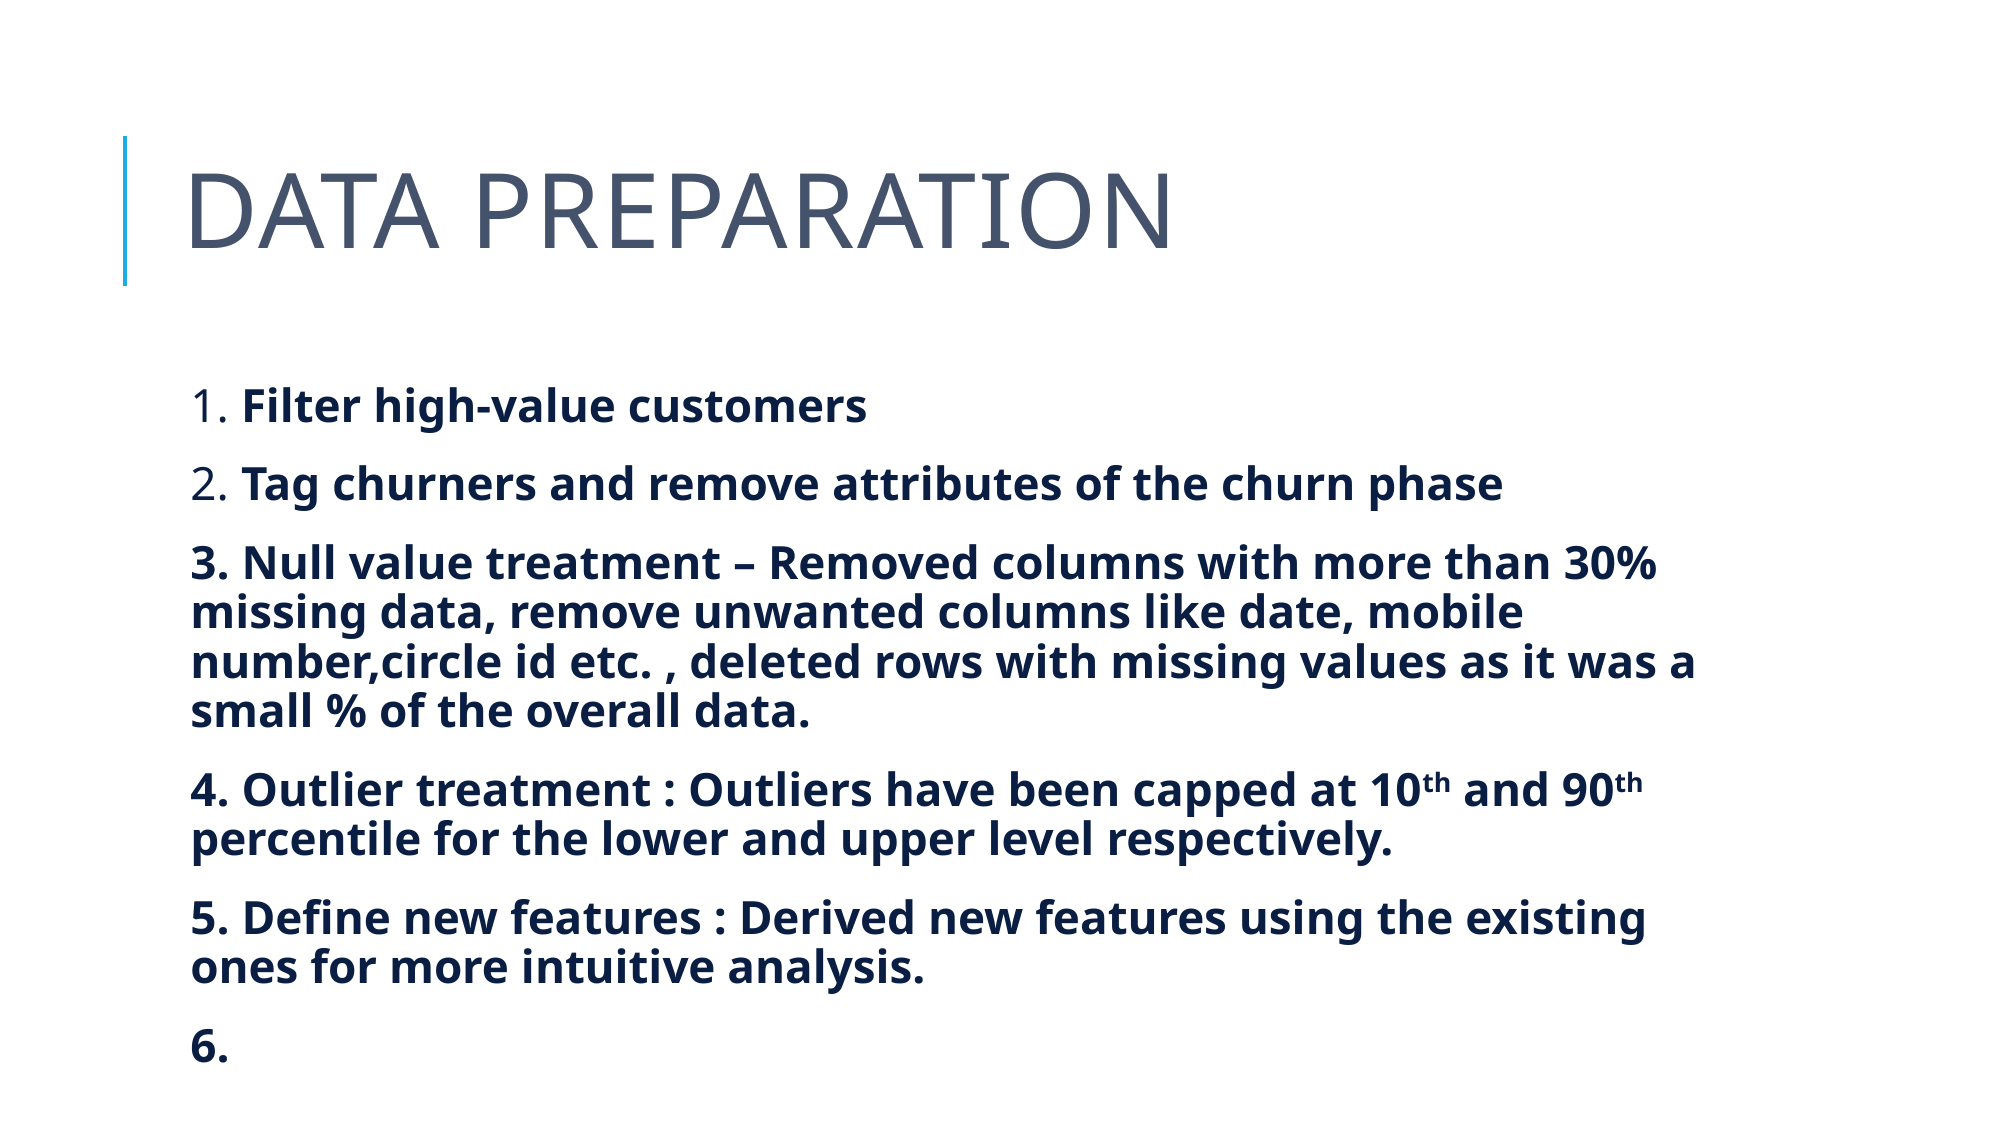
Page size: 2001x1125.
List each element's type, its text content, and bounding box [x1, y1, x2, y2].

list 1. Filter high-value customers 2. Tag churners and remove attributes of the churn phase 3. Null value treatment – Removed columns with more than 30% missing data, remove unwanted columns like date, mobile number,circle id etc. , deleted rows with missing values as it was a small % of the overall data. 4. Outlier treatment : Outliers have been capped at 10th and 90th percentile for the lower and upper level respectively. 5. Define new features : Derived new features using the existing ones for more intuitive analysis. 6. [168, 375, 1763, 1035]
title Data preparation [168, 96, 1763, 342]
